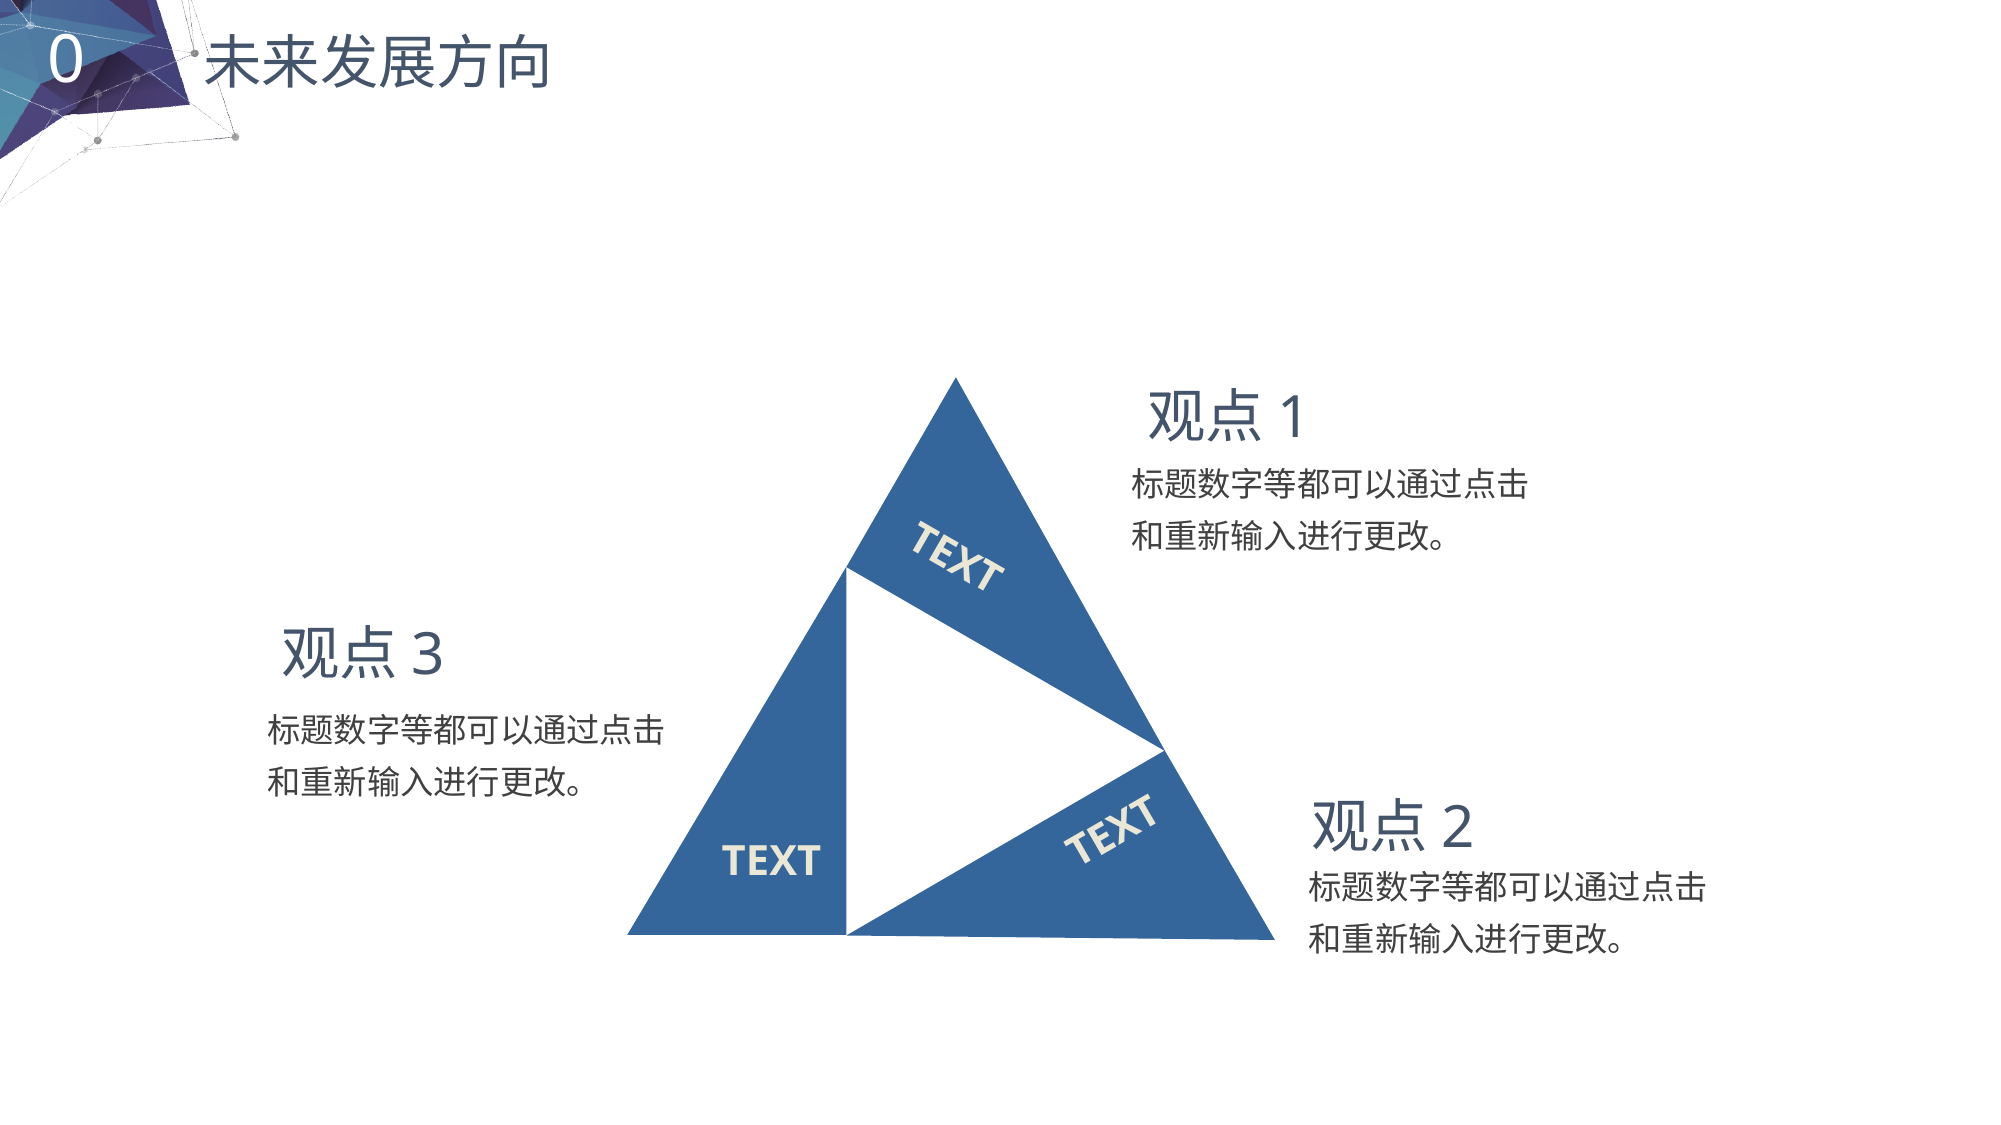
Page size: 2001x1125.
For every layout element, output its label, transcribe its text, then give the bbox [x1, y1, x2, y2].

text_box 观点3 [239, 573, 460, 694]
text_box 标题数字等都可以通过点击和重新输入进行更改。 [1294, 846, 1753, 966]
picture [0, 0, 595, 497]
text_box TEXT [884, 496, 1029, 618]
text_box 标题数字等都可以通过点击和重新输入进行更改。 [1116, 443, 1575, 563]
text_box TEXT [706, 826, 837, 891]
text_box TEXT [1040, 769, 1185, 890]
text_box 观点1 [1105, 337, 1326, 457]
text_box [625, 568, 848, 936]
text_box [844, 375, 1168, 754]
text_box 观点2 [1269, 746, 1490, 867]
text_box [842, 751, 1277, 941]
text_box 未来发展方向 [430, 25, 669, 96]
text_box 标题数字等都可以通过点击和重新输入进行更改。 [252, 690, 712, 809]
